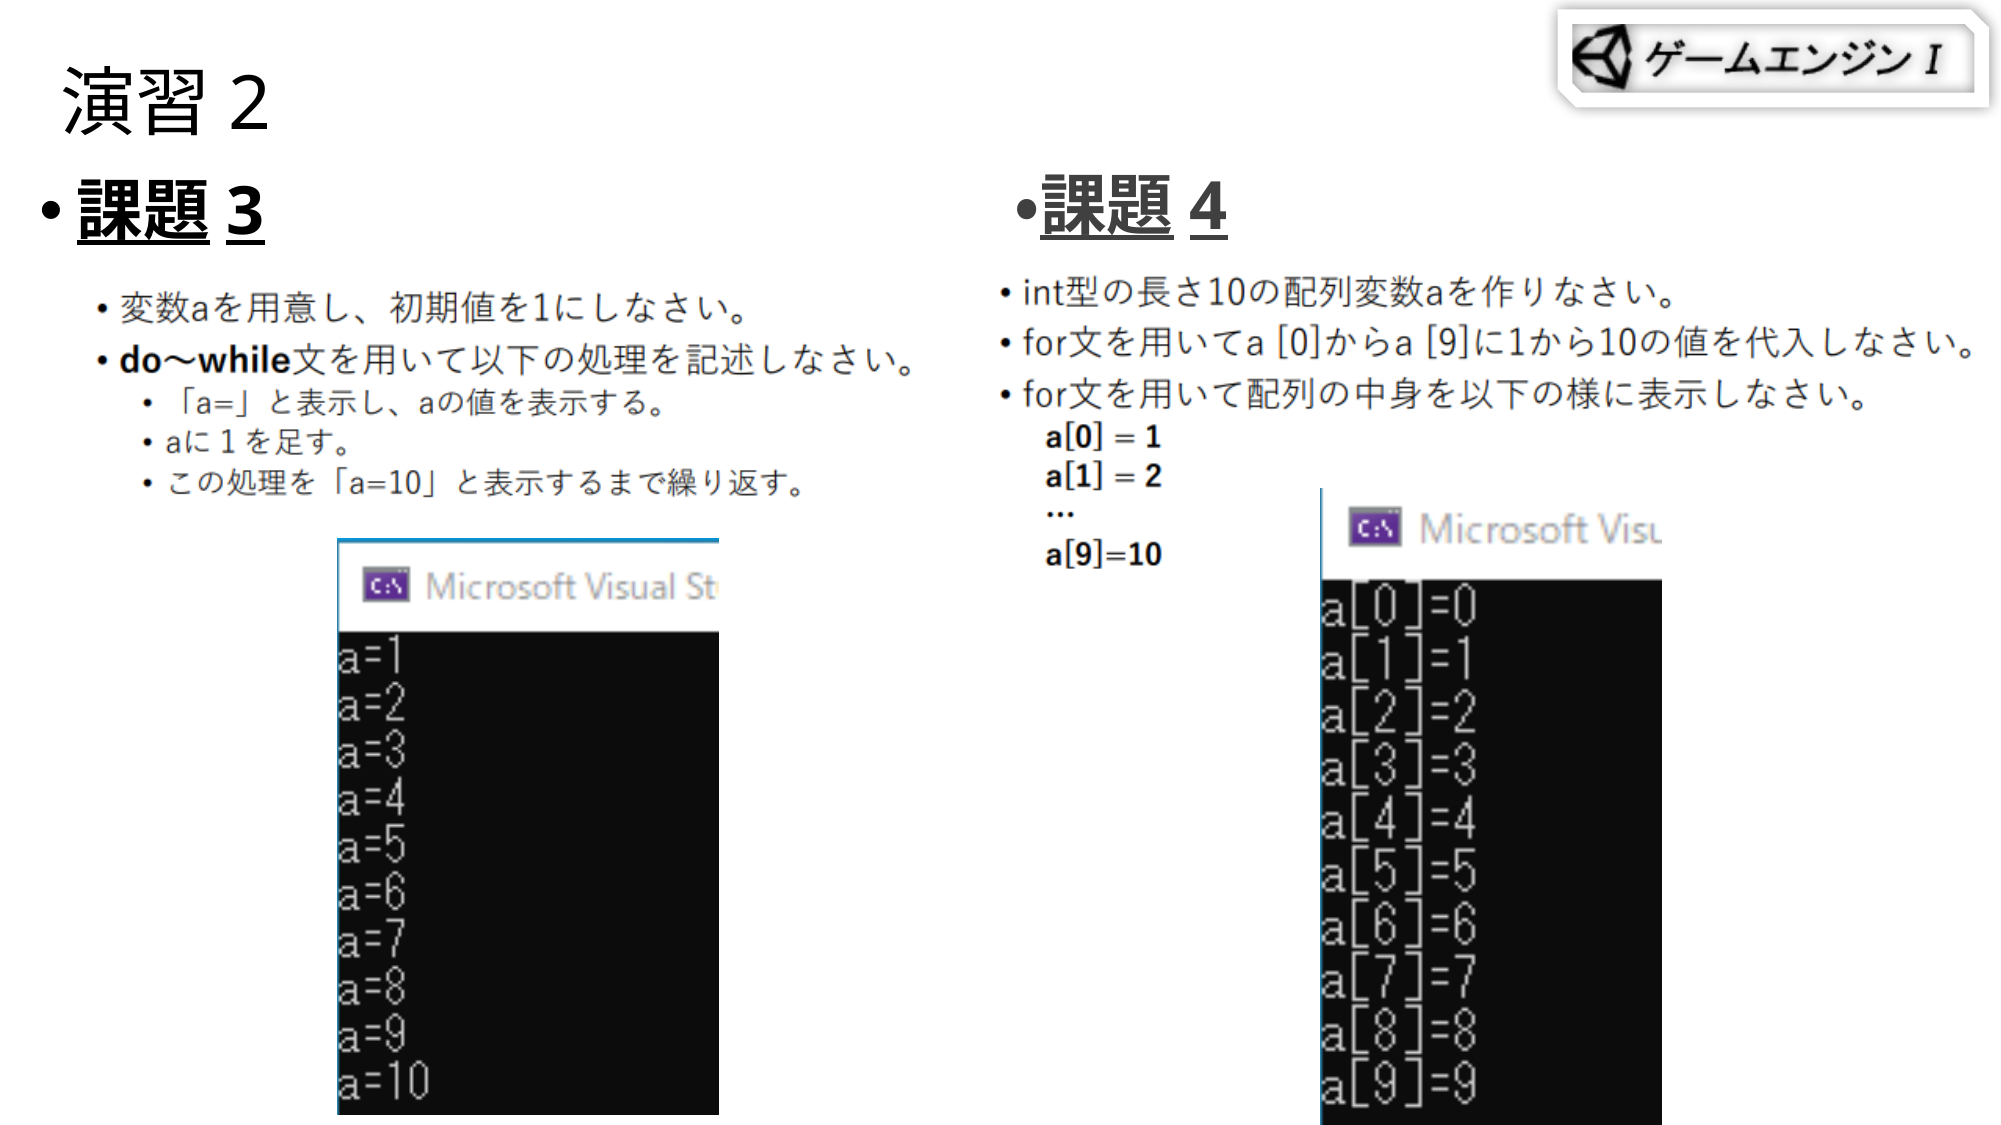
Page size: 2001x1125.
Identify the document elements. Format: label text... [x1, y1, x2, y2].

picture [337, 541, 720, 1115]
text_box 演習2 [45, 47, 1456, 156]
text_box 課題3 [24, 169, 999, 268]
picture [1564, 16, 1982, 100]
picture [999, 263, 1983, 1125]
text_box ・課題4 [999, 155, 1752, 263]
picture [77, 282, 957, 524]
